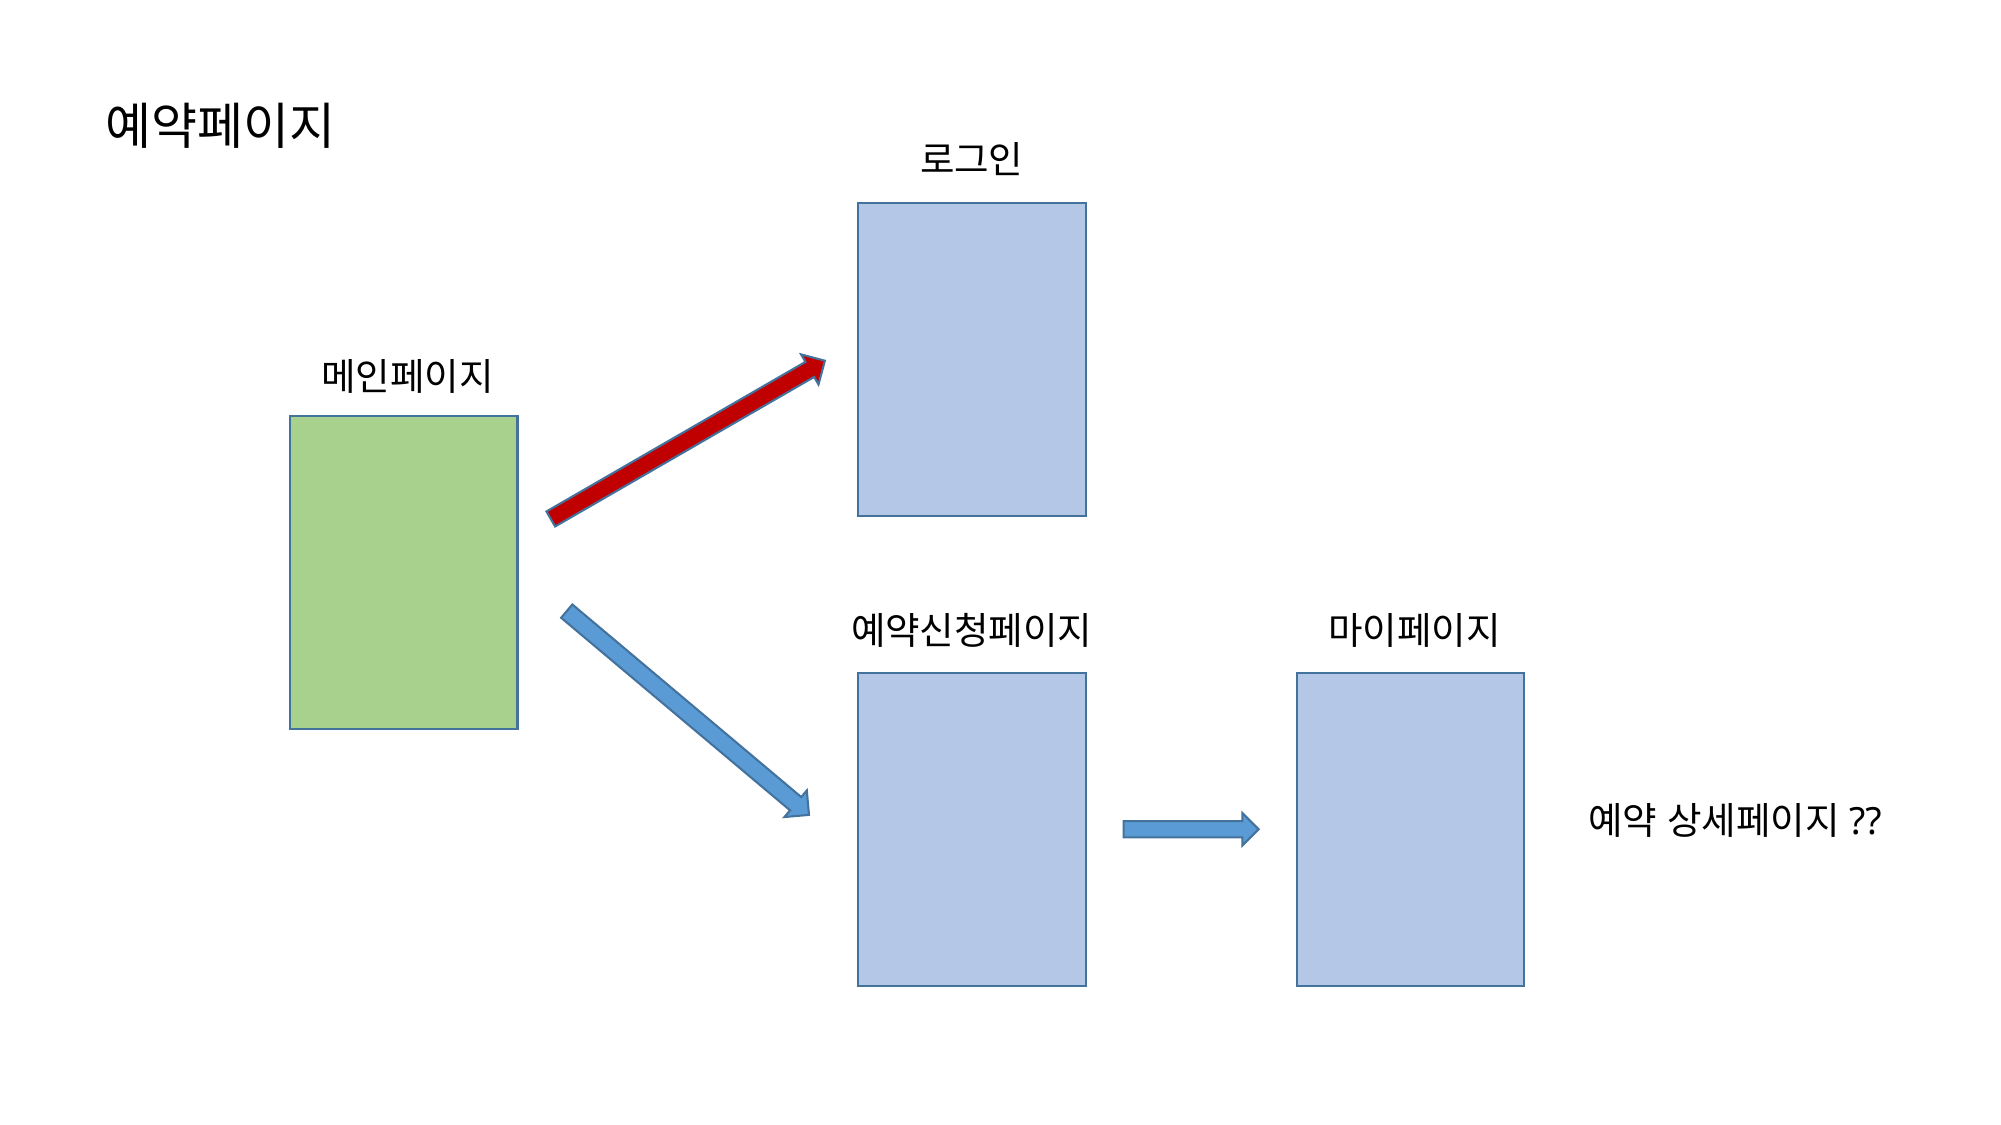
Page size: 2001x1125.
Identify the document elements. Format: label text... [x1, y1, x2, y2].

text_box 예약 상세페이지?? [1573, 789, 1897, 850]
text_box 메인페이지 [306, 345, 509, 406]
text_box [559, 603, 811, 819]
text_box [857, 672, 1087, 987]
text_box 마이페이지 [1313, 599, 1516, 660]
text_box 예약신청페이지 [836, 599, 1108, 660]
text_box [545, 352, 827, 528]
text_box [1122, 810, 1261, 849]
text_box [857, 202, 1087, 517]
text_box [289, 415, 519, 730]
text_box 예약페이지 [90, 86, 351, 162]
text_box [1296, 672, 1525, 987]
text_box 로그인 [905, 129, 1039, 189]
